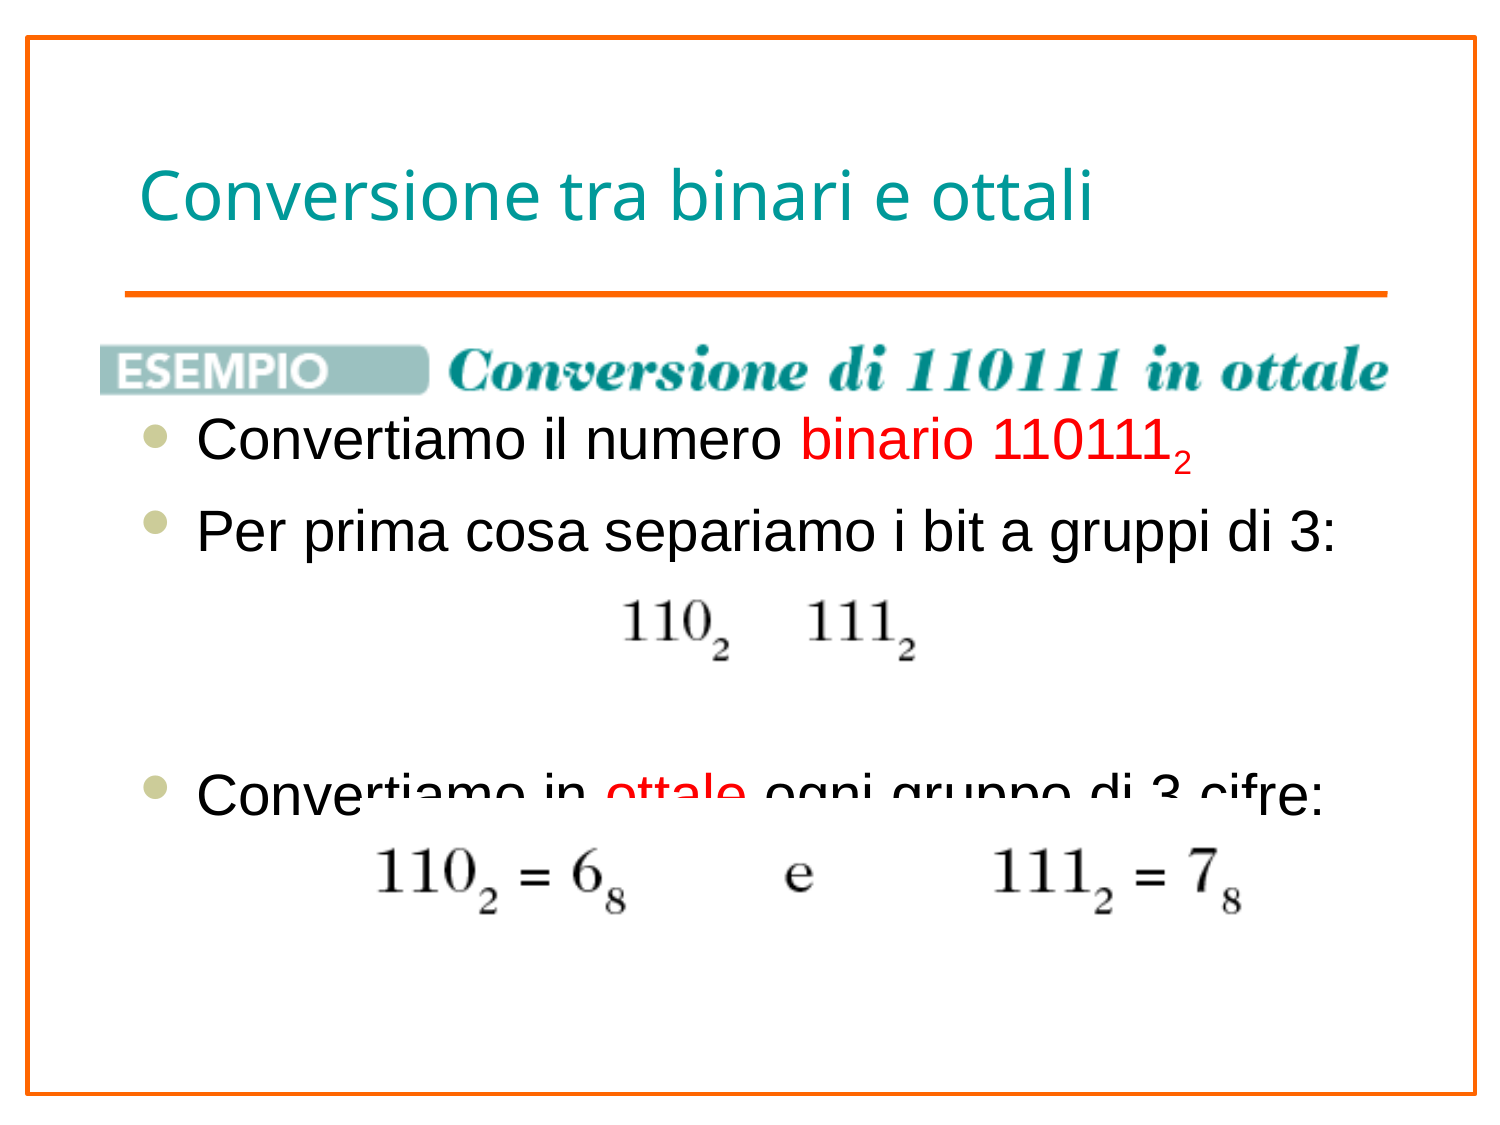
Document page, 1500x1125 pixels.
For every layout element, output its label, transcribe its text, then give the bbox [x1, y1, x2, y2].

picture [572, 562, 947, 693]
picture [359, 798, 1259, 941]
picture [100, 314, 1404, 410]
title Conversione tra binari e ottali [123, 54, 1387, 243]
list Convertiamo il numero binario 1101112 Per prima cosa separiamo i bit a gruppi di 3: Convertiamo in ottale ogni gruppo di 3 cifre: [125, 417, 1388, 1071]
